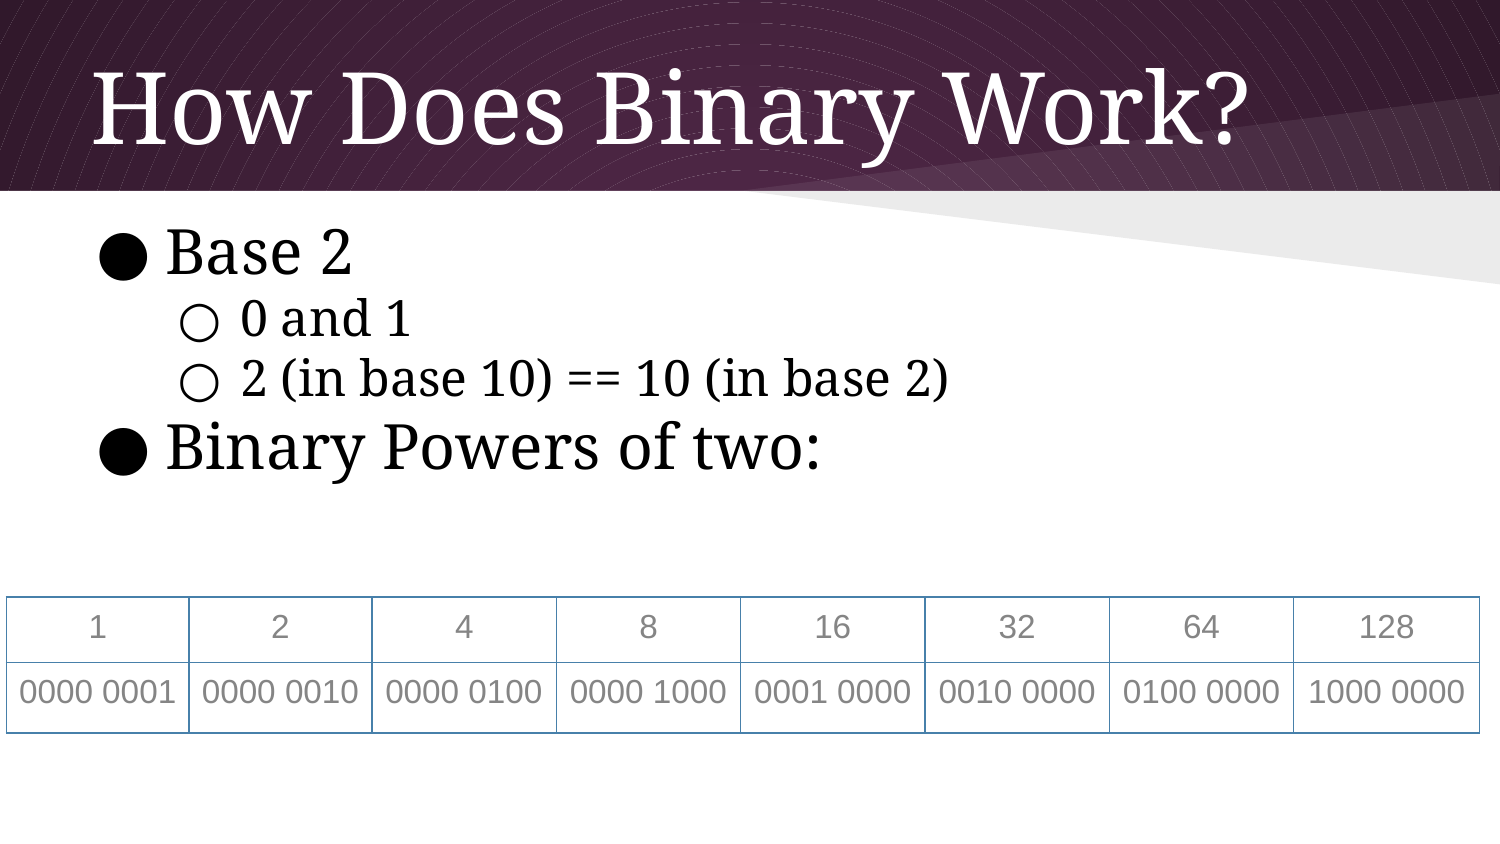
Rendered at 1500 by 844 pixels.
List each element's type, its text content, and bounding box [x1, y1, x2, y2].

table_header 2 [190, 598, 371, 662]
table_header 128 [1294, 598, 1479, 662]
table_cell 0001 0000 [741, 663, 924, 732]
table_cell 0000 0100 [373, 663, 556, 732]
table_cell 1000 0000 [1294, 663, 1479, 732]
table_header 1 [7, 598, 188, 662]
table_header 32 [926, 598, 1109, 662]
table_cell 0000 1000 [557, 663, 740, 732]
title How Does Binary Work? [75, 33, 1425, 175]
table_cell 0000 0001 [7, 663, 188, 732]
table_header 64 [1110, 598, 1293, 662]
table_cell 0000 0010 [190, 663, 371, 732]
table_cell 0010 0000 [926, 663, 1109, 732]
table_header 8 [557, 598, 740, 662]
table_header 16 [741, 598, 924, 662]
list Base 2 0 and 1 2 (in base 10) == 10 (in base 2) Binary Powers of two: [75, 196, 1425, 596]
table_cell 0100 0000 [1110, 663, 1293, 732]
table_header 4 [373, 598, 556, 662]
